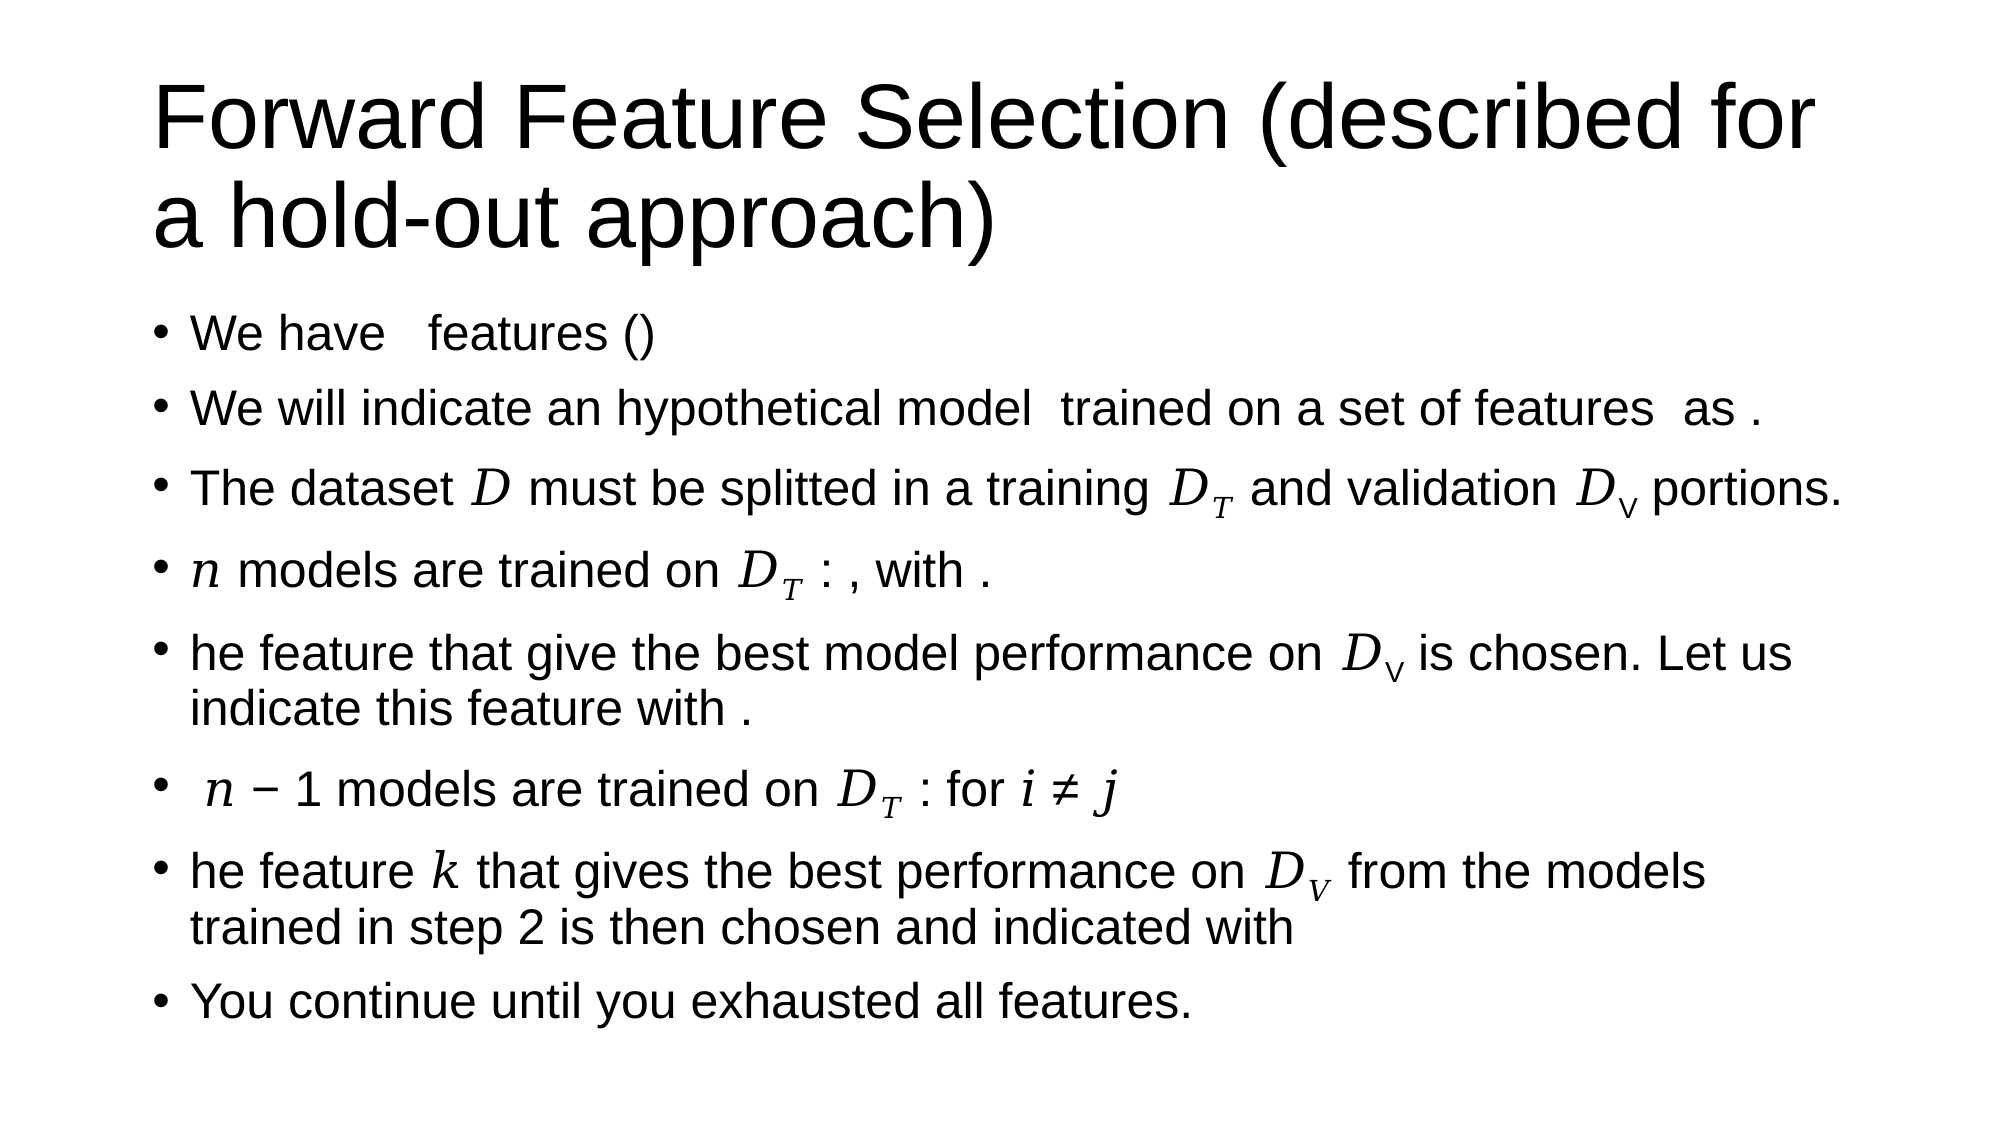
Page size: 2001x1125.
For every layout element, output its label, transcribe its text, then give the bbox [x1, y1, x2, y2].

title Forward Feature Selection (described for a hold-out approach) [137, 59, 1863, 278]
